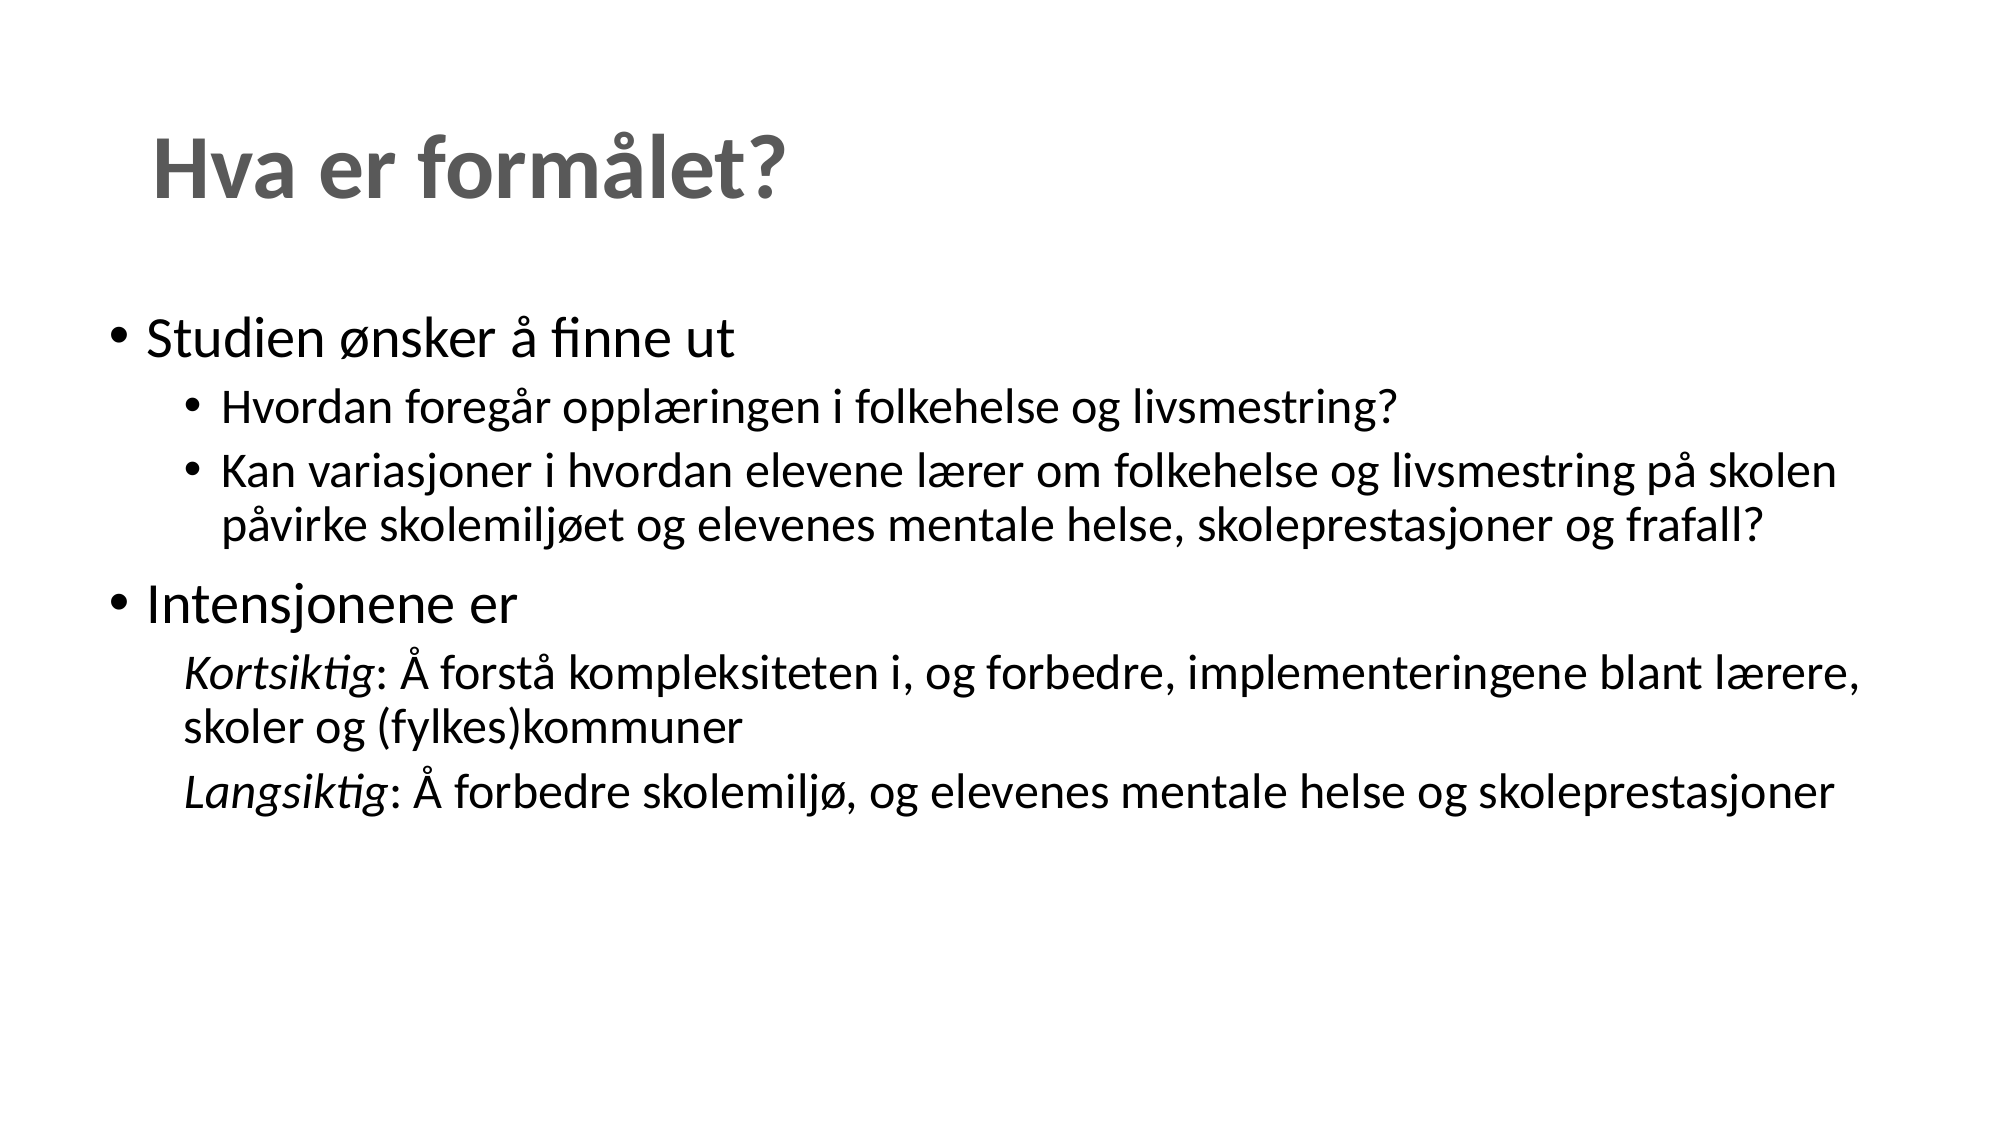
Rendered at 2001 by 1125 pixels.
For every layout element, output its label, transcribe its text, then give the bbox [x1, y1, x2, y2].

title Hva er formålet? [137, 59, 1863, 278]
list Studien ønsker å finne ut Hvordan foregår opplæringen i folkehelse og livsmestring? Kan variasjoner i hvordan elevene lærer om folkehelse og livsmestring på skolen påvirke skolemiljøet og elevenes mentale helse, skoleprestasjoner og frafall? Intensjonene er Kortsiktig: Å forstå kompleksiteten i, og forbedre, implementeringene blant lærere, skoler og (fylkes)kommuner Langsiktig: Å forbedre skolemiljø, og elevenes mentale helse og skoleprestasjoner [93, 299, 1949, 1066]
